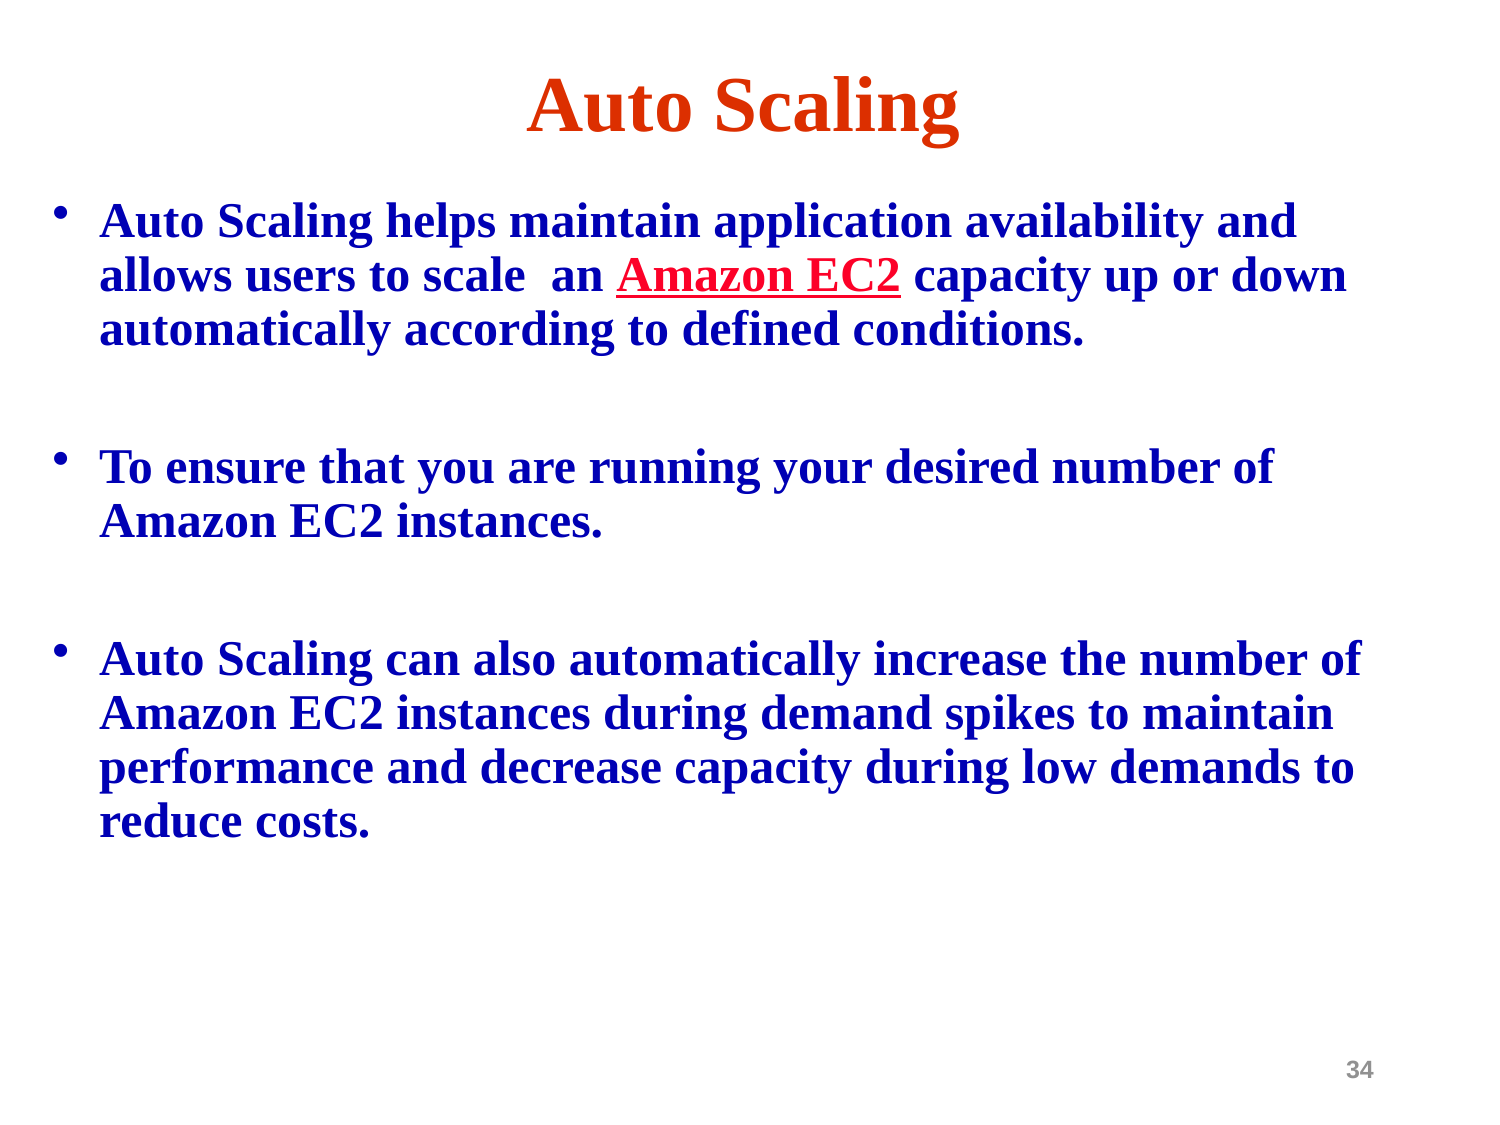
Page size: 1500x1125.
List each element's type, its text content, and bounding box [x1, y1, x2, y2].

title Auto Scaling [37, 50, 1450, 163]
list Auto Scaling helps maintain application availability and allows users to scale an Amazon EC2 capacity up or down automatically according to defined conditions. To ensure that you are running your desired number of Amazon EC2 instances. Auto Scaling can also automatically increase the number of Amazon EC2 instances during demand spikes to maintain performance and decrease capacity during low demands to reduce costs. [37, 187, 1450, 1038]
